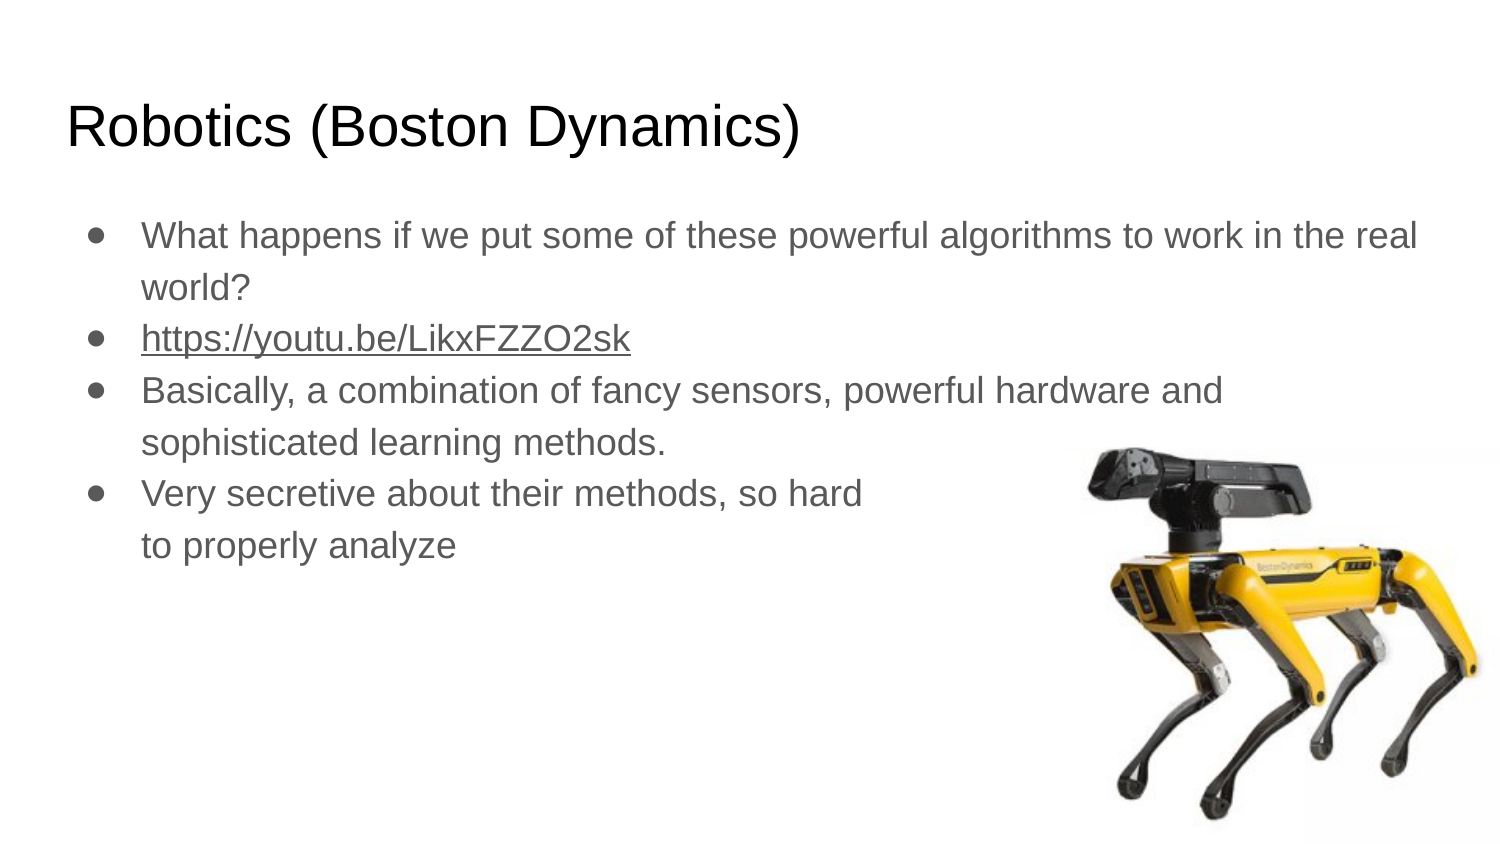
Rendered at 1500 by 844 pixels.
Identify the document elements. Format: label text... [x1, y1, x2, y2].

picture [981, 447, 1500, 844]
list What happens if we put some of these powerful algorithms to work in the real world? https://youtu.be/LikxFZZO2sk Basically, a combination of fancy sensors, powerful hardware and sophisticated learning methods. Very secretive about their methods, so hard to properly analyze [51, 189, 1449, 750]
title Robotics (Boston Dynamics) [51, 72, 1449, 167]
